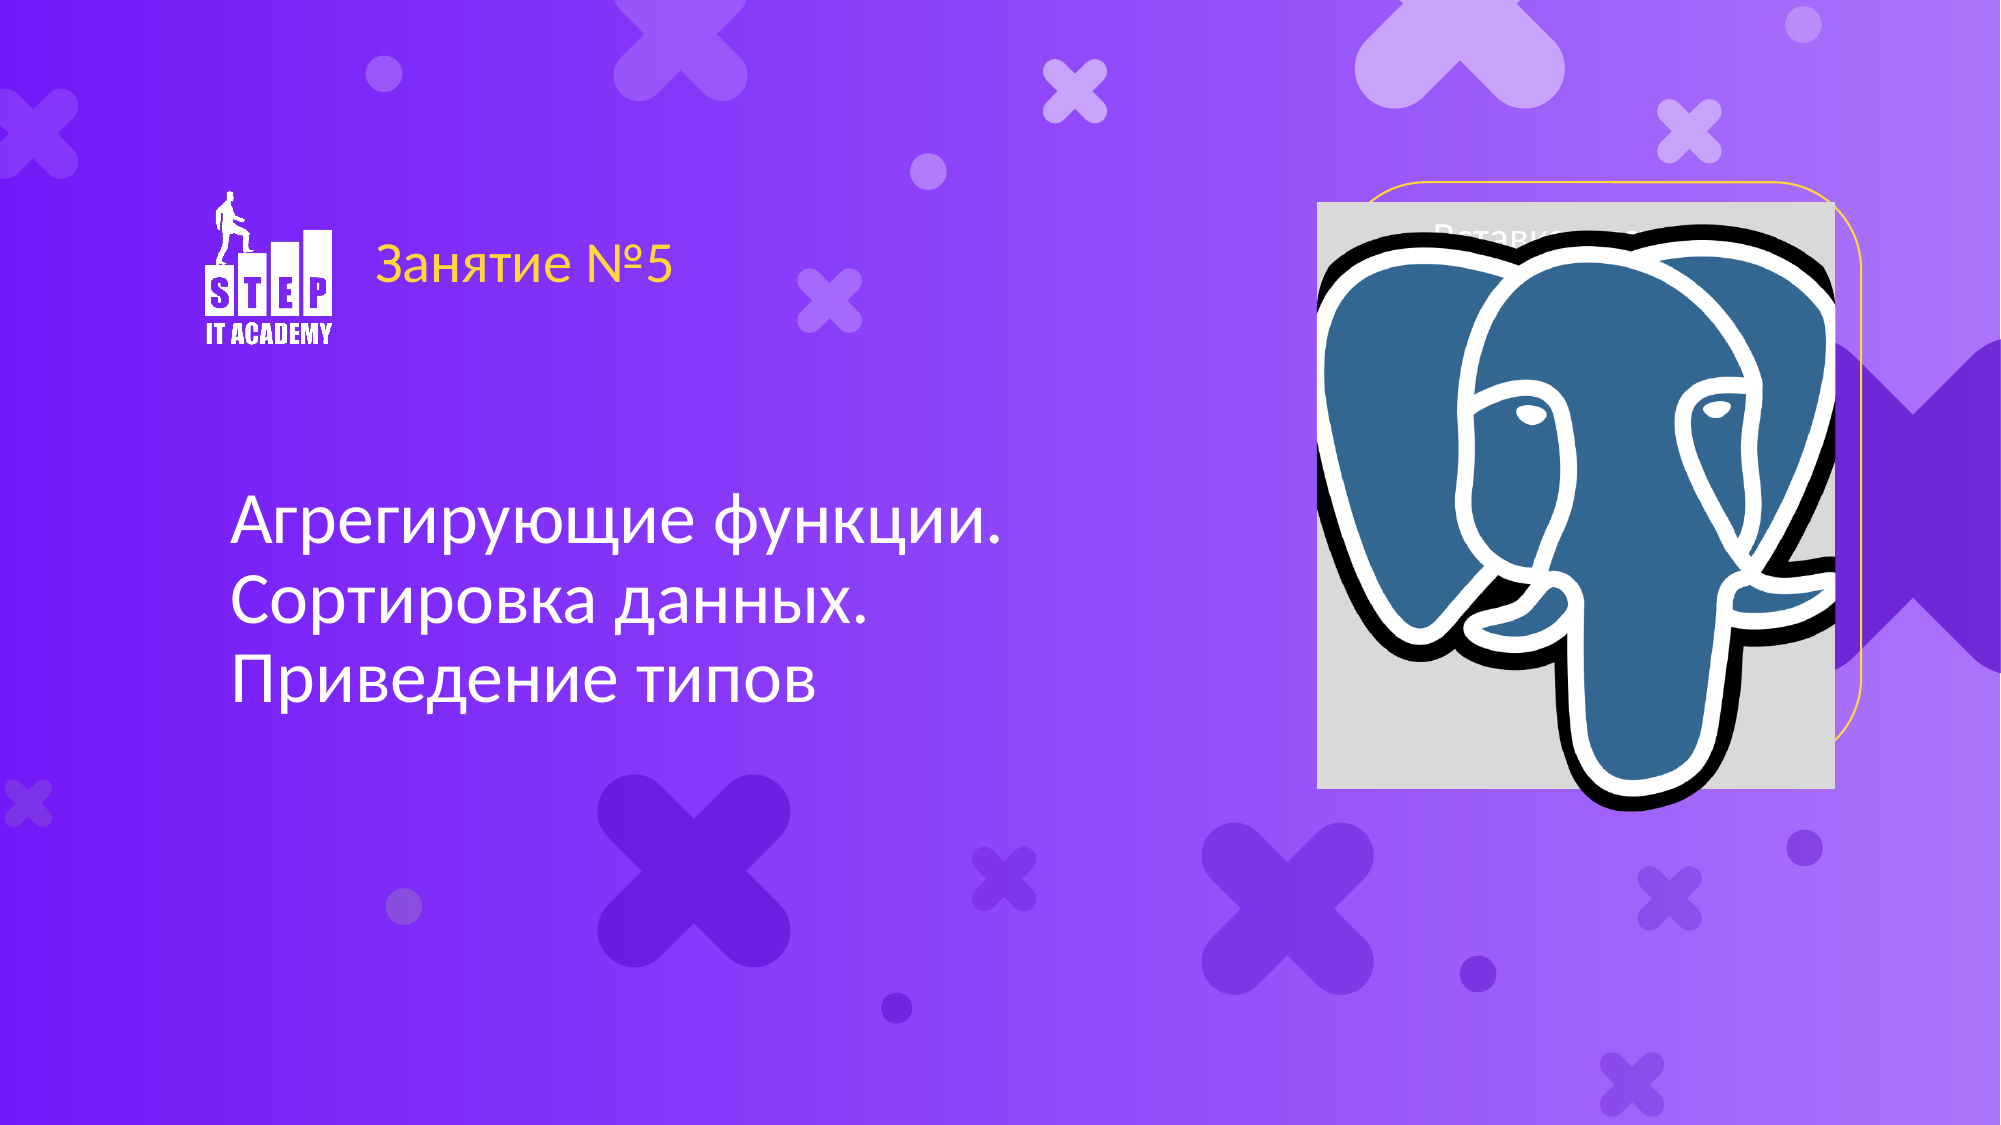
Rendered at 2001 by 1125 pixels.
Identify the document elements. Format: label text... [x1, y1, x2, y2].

title Агрегирующие функции. Сортировка данных. Приведение типов [215, 470, 1280, 727]
picture [1316, 202, 1836, 812]
picture [198, 181, 339, 354]
list Занятие №5 [359, 224, 1280, 373]
